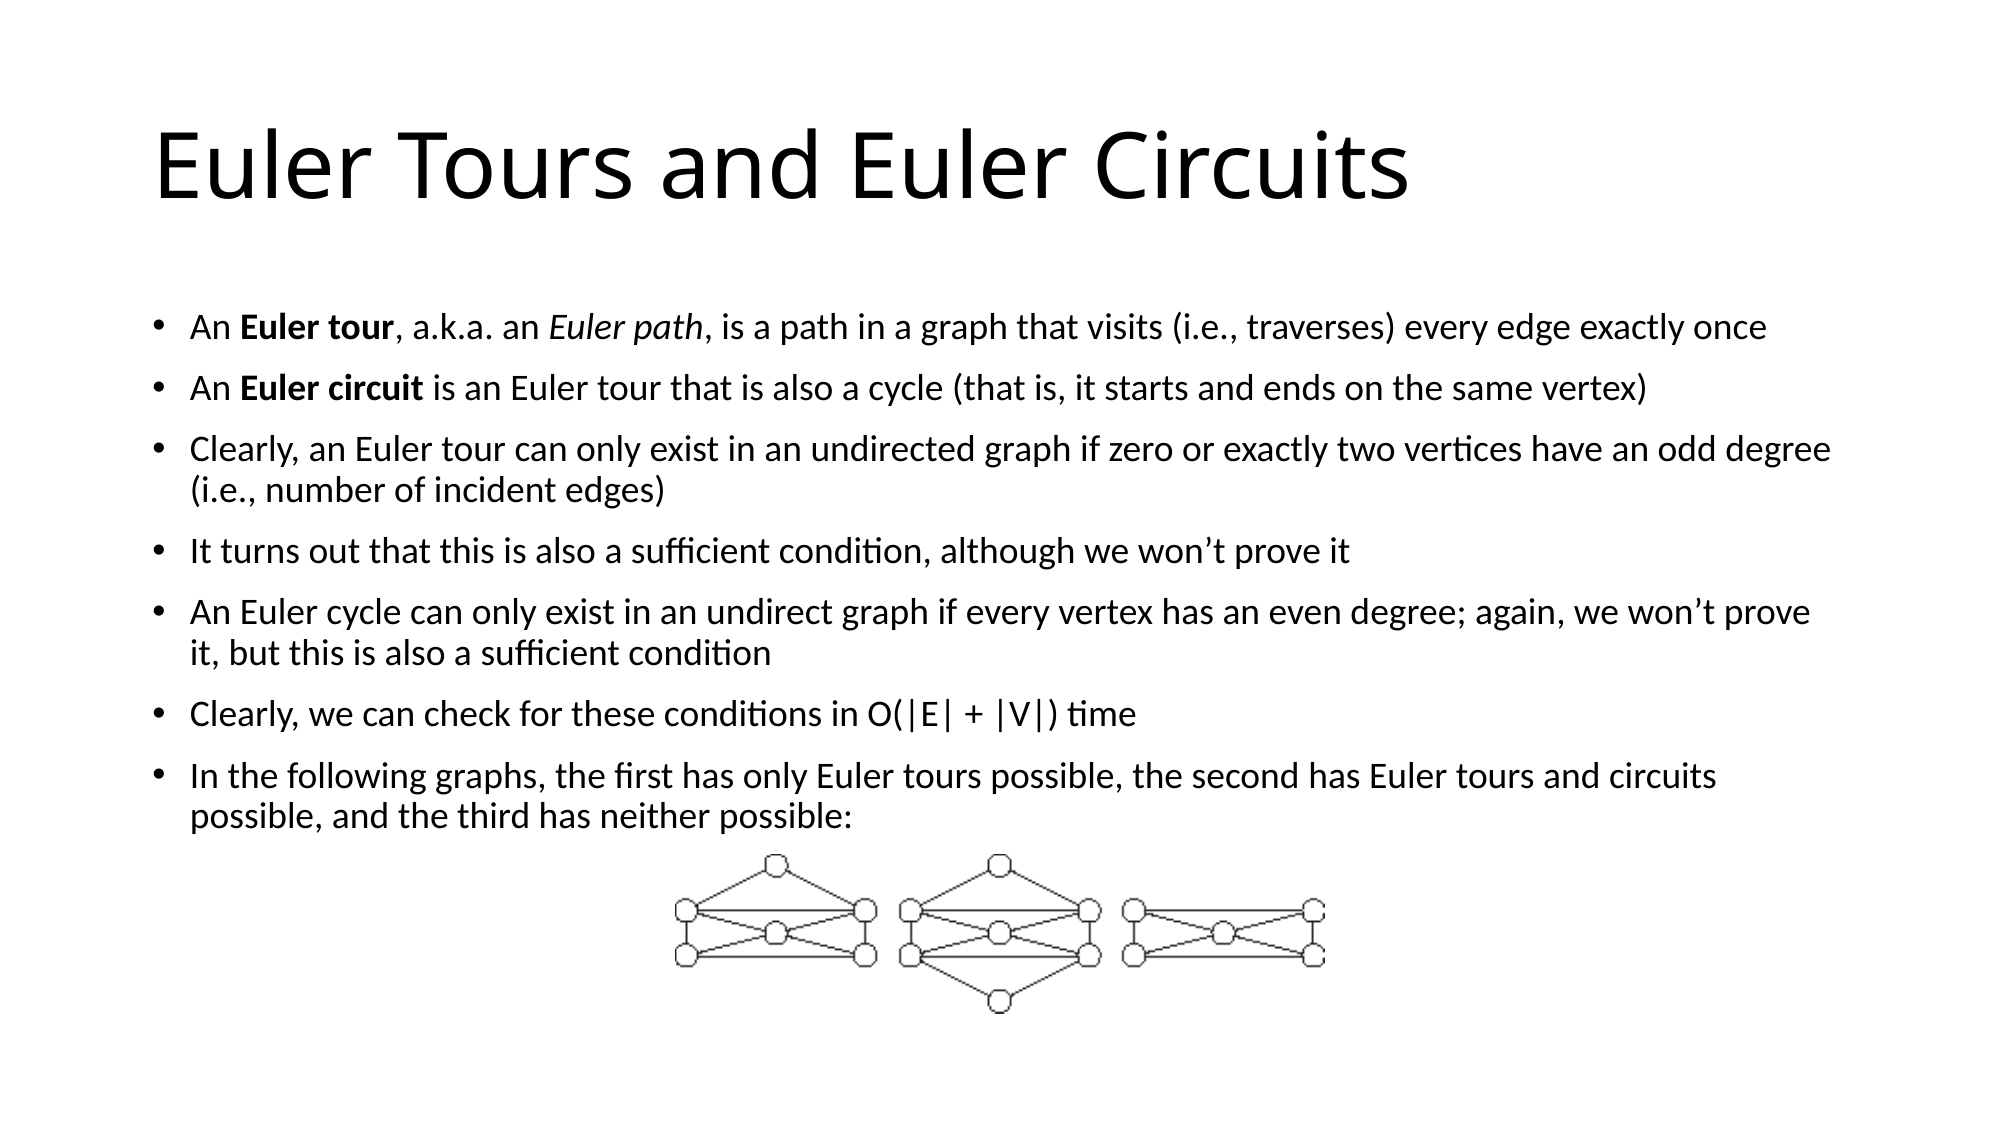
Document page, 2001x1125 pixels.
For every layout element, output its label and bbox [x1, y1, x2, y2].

title [137, 59, 1863, 278]
text_box [675, 854, 1325, 1014]
list [137, 299, 1863, 1014]
